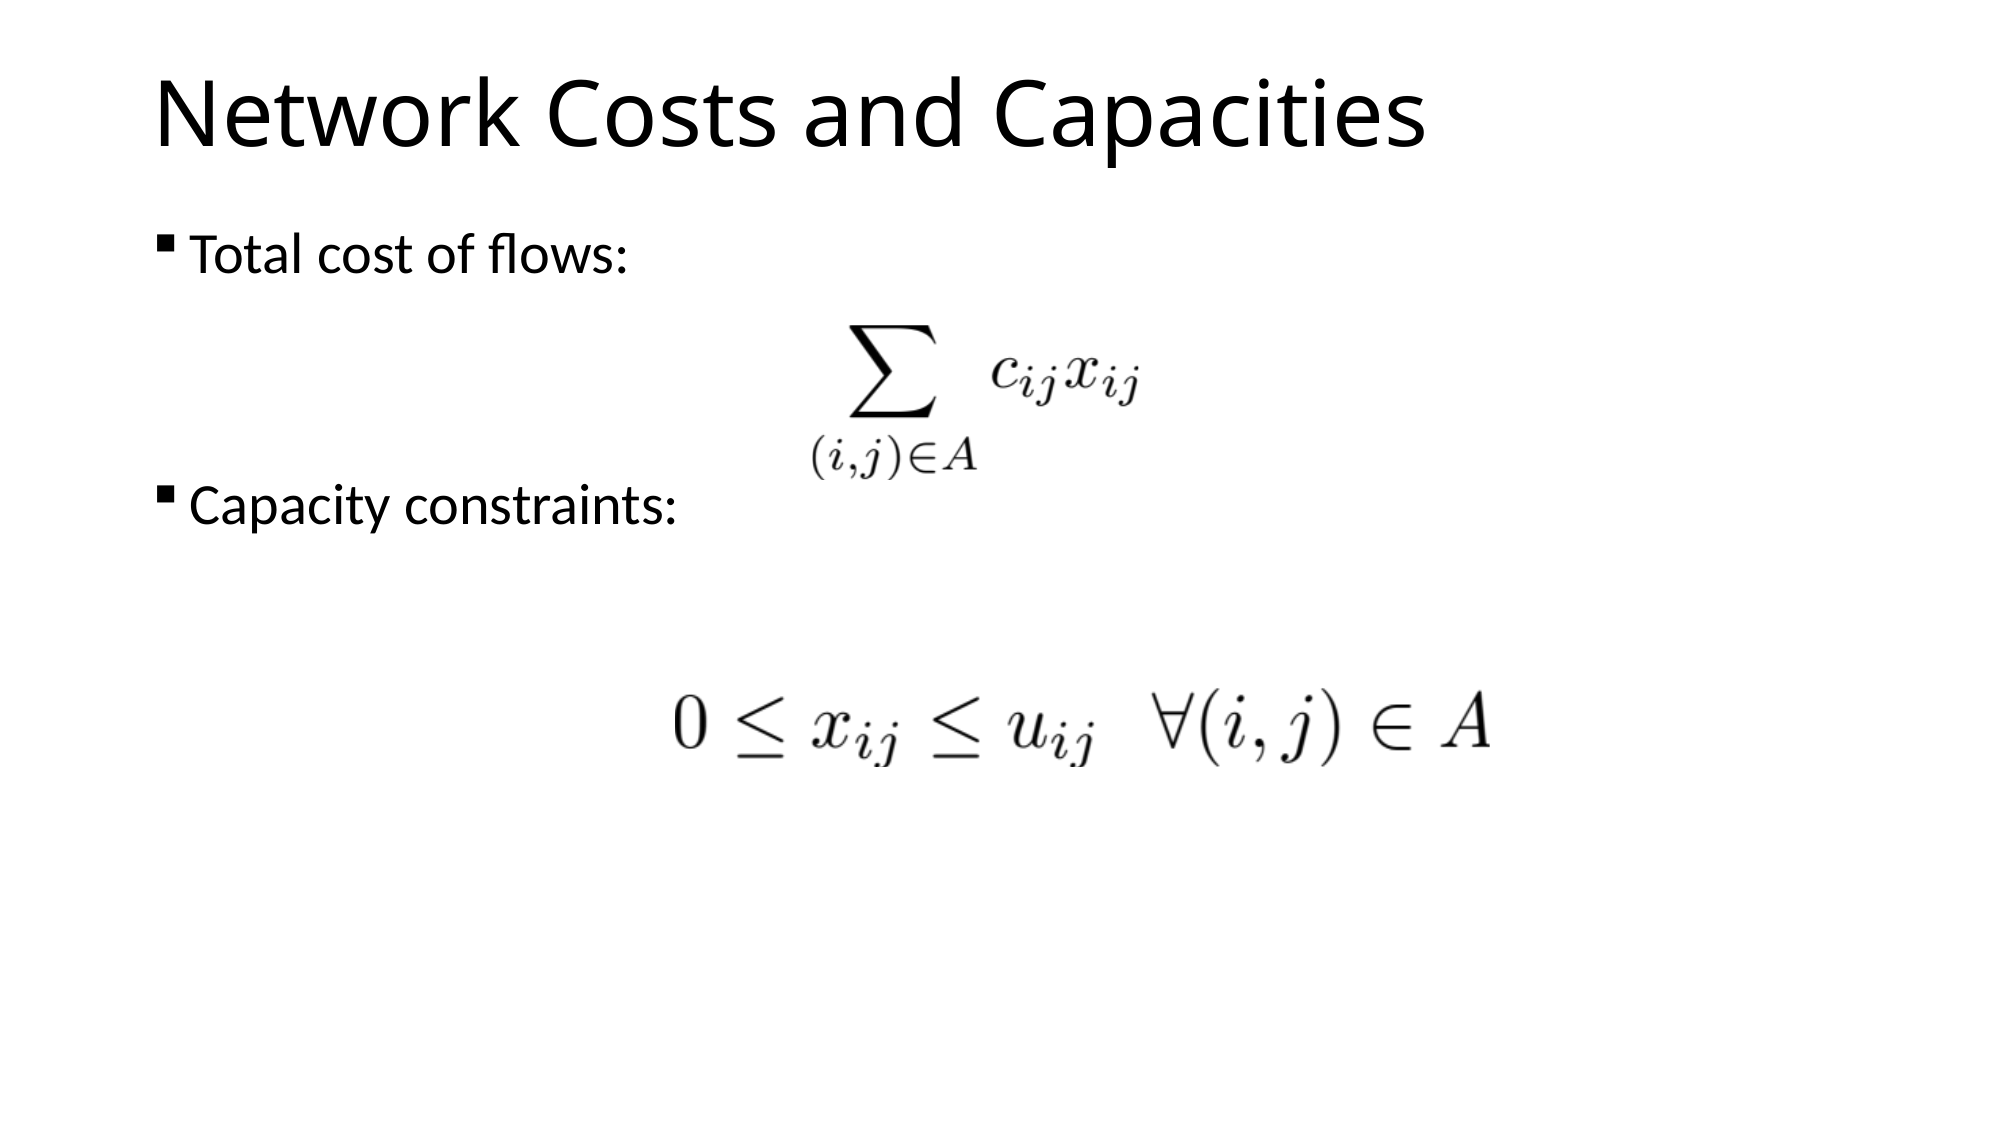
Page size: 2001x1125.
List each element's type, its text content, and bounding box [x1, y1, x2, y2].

picture [812, 324, 1139, 480]
title Network Costs and Capacities [137, 59, 1863, 196]
list Total cost of flows: Capacity constraints: [137, 215, 1863, 1050]
picture [674, 687, 1490, 767]
